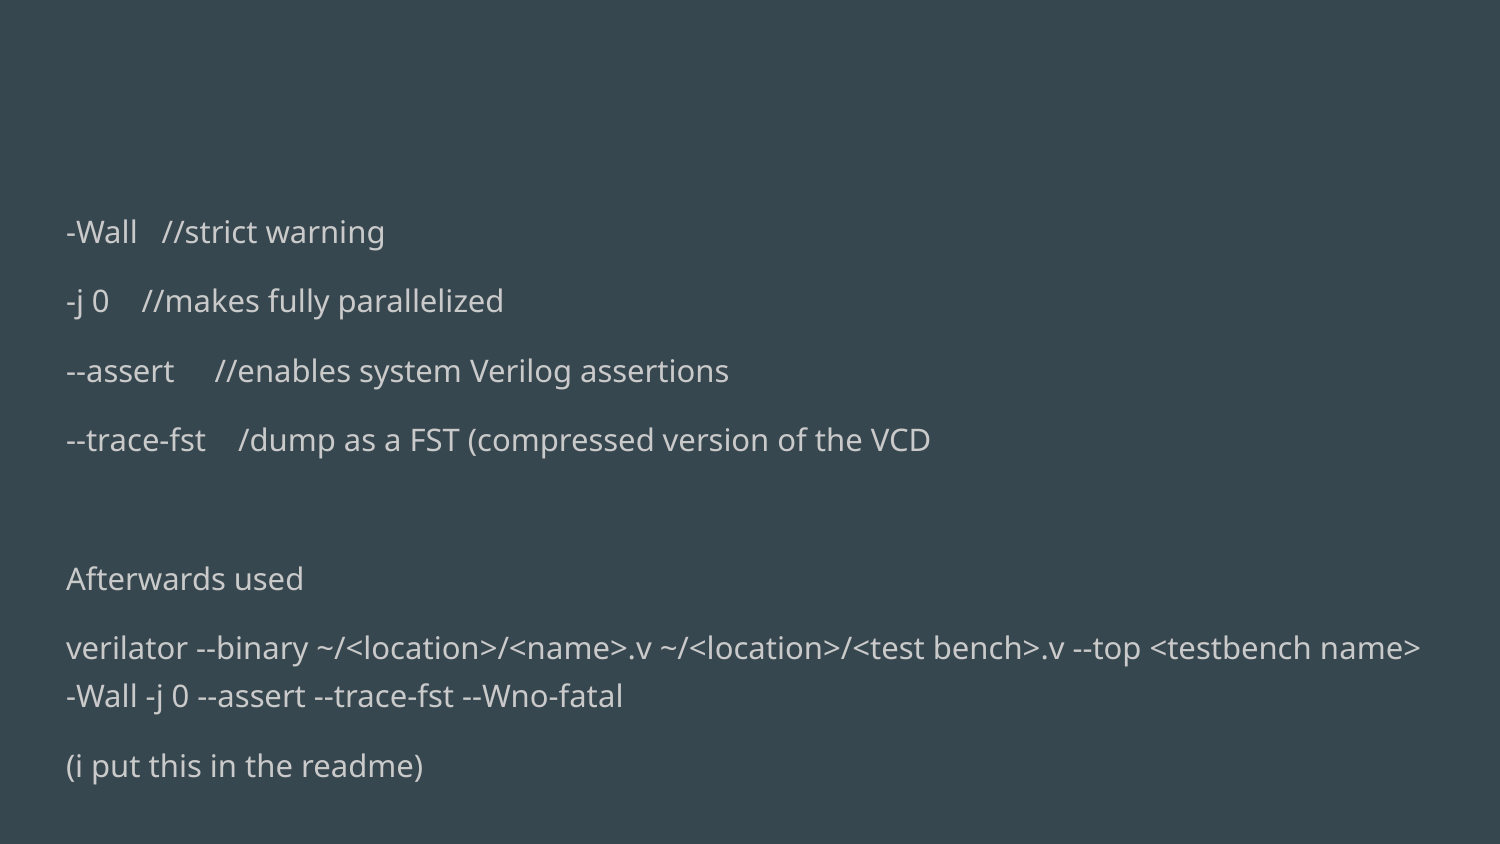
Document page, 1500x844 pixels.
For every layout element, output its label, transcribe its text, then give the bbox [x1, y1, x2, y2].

list -Wall //strict warning -j 0 //makes fully parallelized --assert //enables system Verilog assertions --trace-fst /dump as a FST (compressed version of the VCD Afterwards used verilator --binary ~/<location>/<name>.v ~/<location>/<test bench>.v --top <testbench name> -Wall -j 0 --assert --trace-fst --Wno-fatal (i put this in the readme) [51, 189, 1449, 811]
